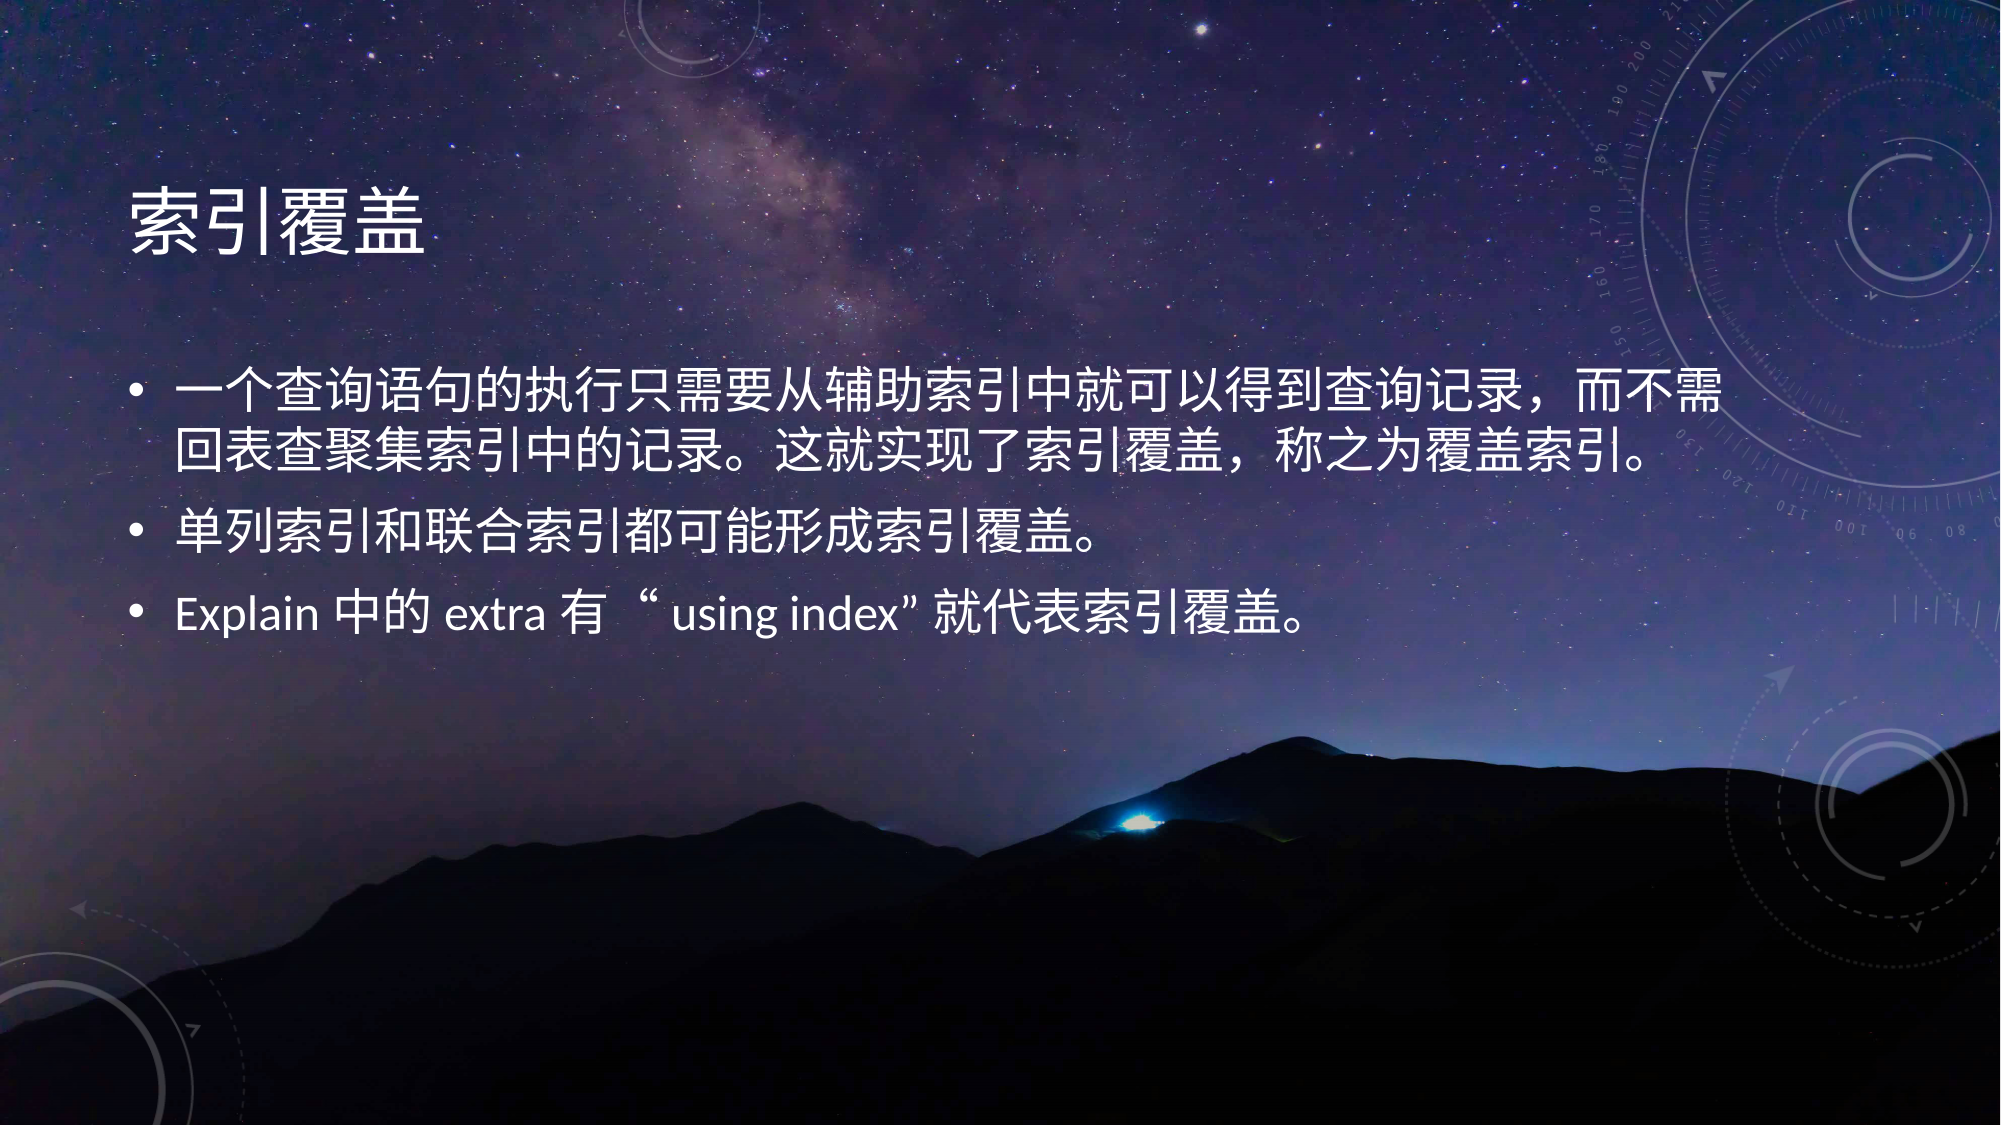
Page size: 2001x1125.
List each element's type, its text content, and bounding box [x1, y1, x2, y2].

title 索引覆盖 [112, 99, 1775, 339]
list 一个查询语句的执行只需要从辅助索引中就可以得到查询记录，而不需回表查聚集索引中的记录。这就实现了索引覆盖，称之为覆盖索引。 单列索引和联合索引都可能形成索引覆盖。 Explain中的extra有“using index”就代表索引覆盖。 [112, 351, 1775, 950]
picture [0, 0, 2001, 1125]
